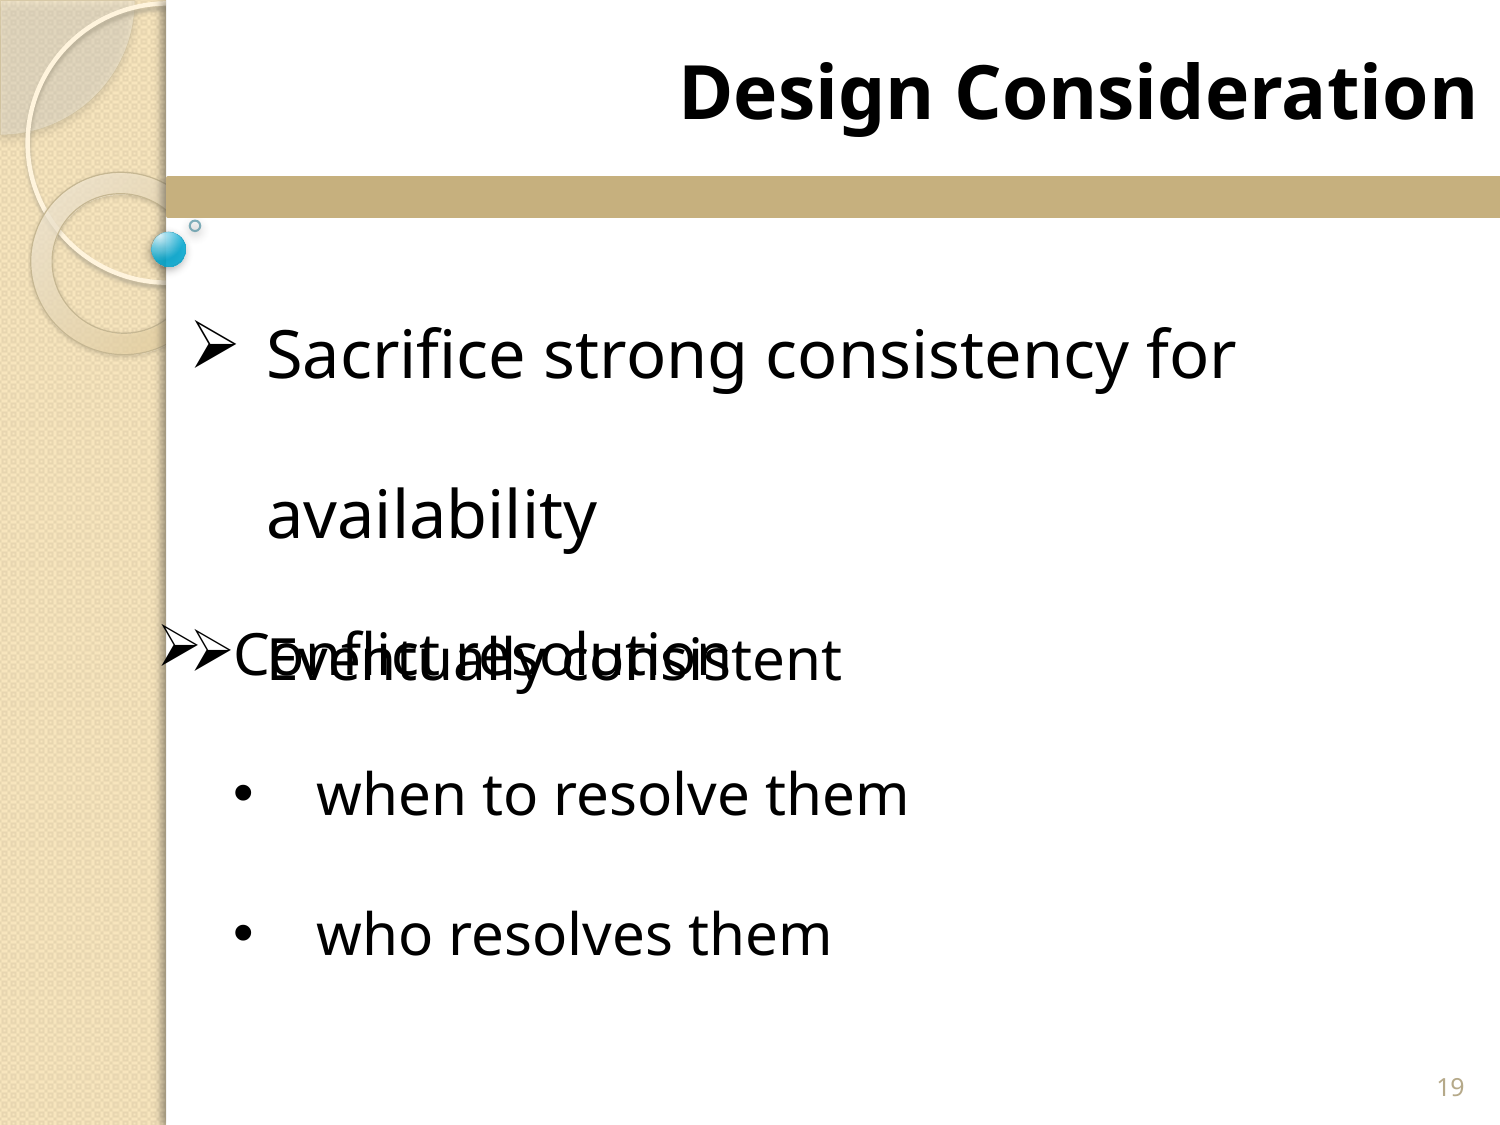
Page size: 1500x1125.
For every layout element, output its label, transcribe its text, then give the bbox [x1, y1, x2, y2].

text_box Sacrifice strong consistency for availability Eventually consistent [174, 224, 1450, 840]
text_box Conflict resolution when to resolve them who resolves them [141, 540, 925, 975]
text_box [166, 176, 1500, 218]
text_box Design Consideration [663, 37, 1494, 143]
slide_number 19 [1413, 1034, 1488, 1113]
